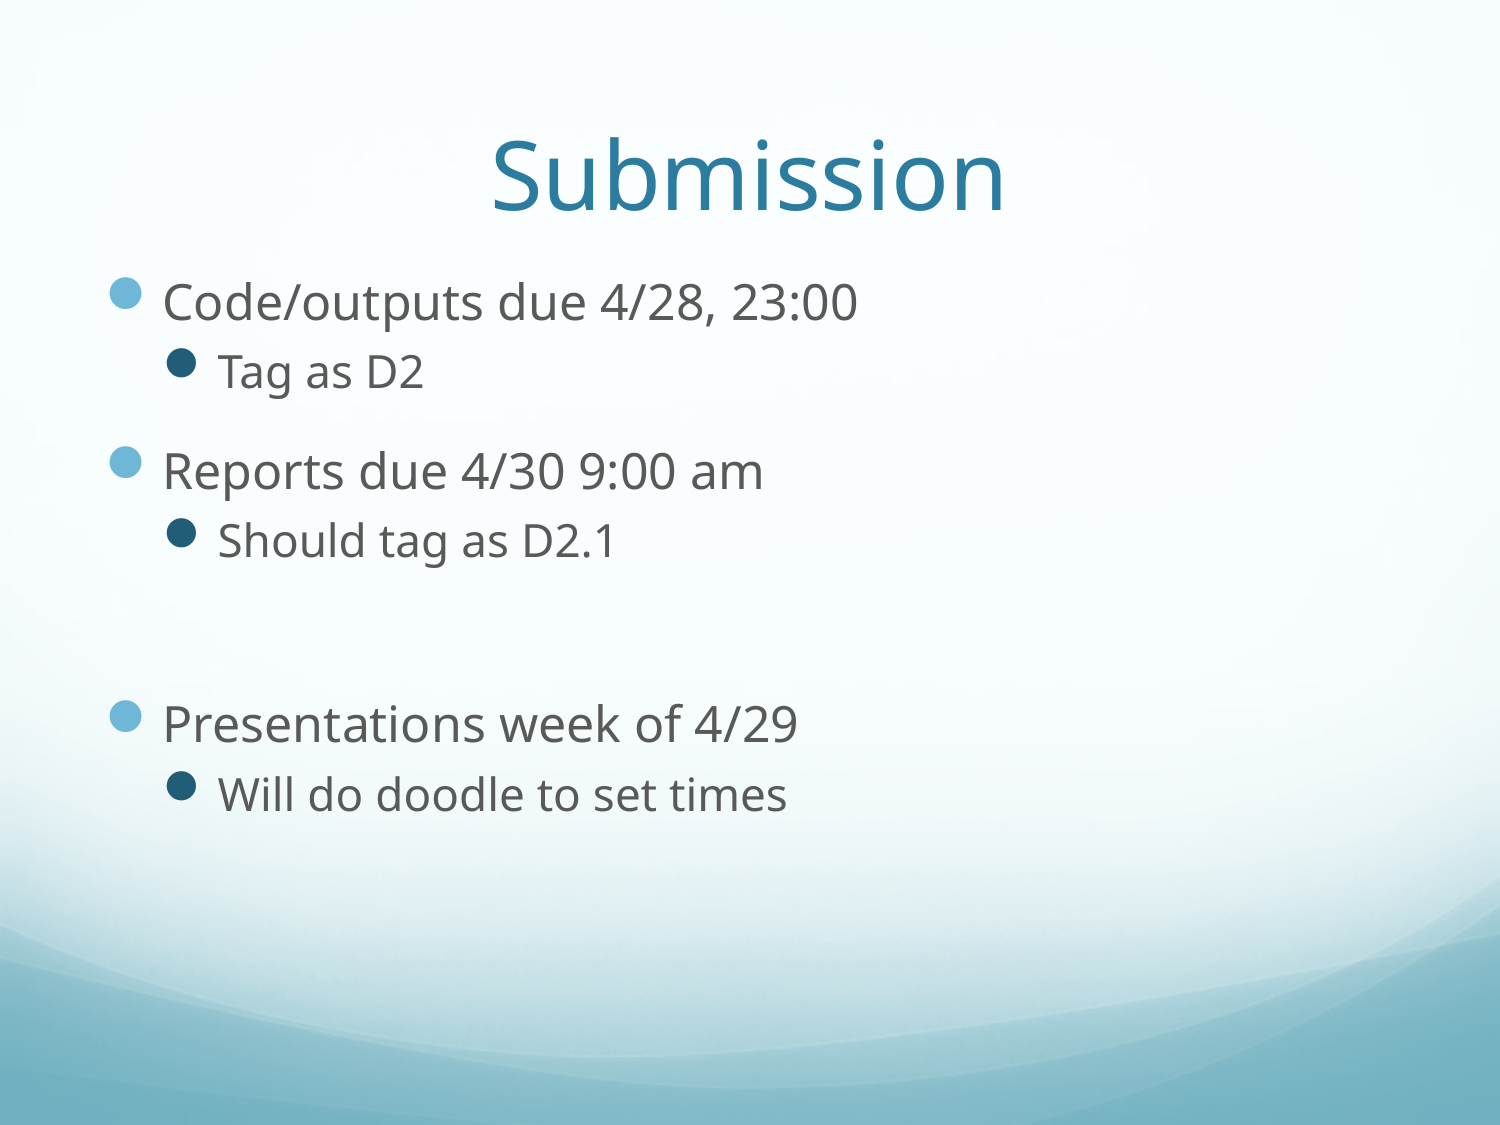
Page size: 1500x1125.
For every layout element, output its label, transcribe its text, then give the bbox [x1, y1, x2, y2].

list Code/outputs due 4/28, 23:00 Tag as D2 Reports due 4/30 9:00 am Should tag as D2.1 Presentations week of 4/29 Will do doodle to set times [90, 262, 1410, 975]
title Submission [90, 17, 1410, 237]
